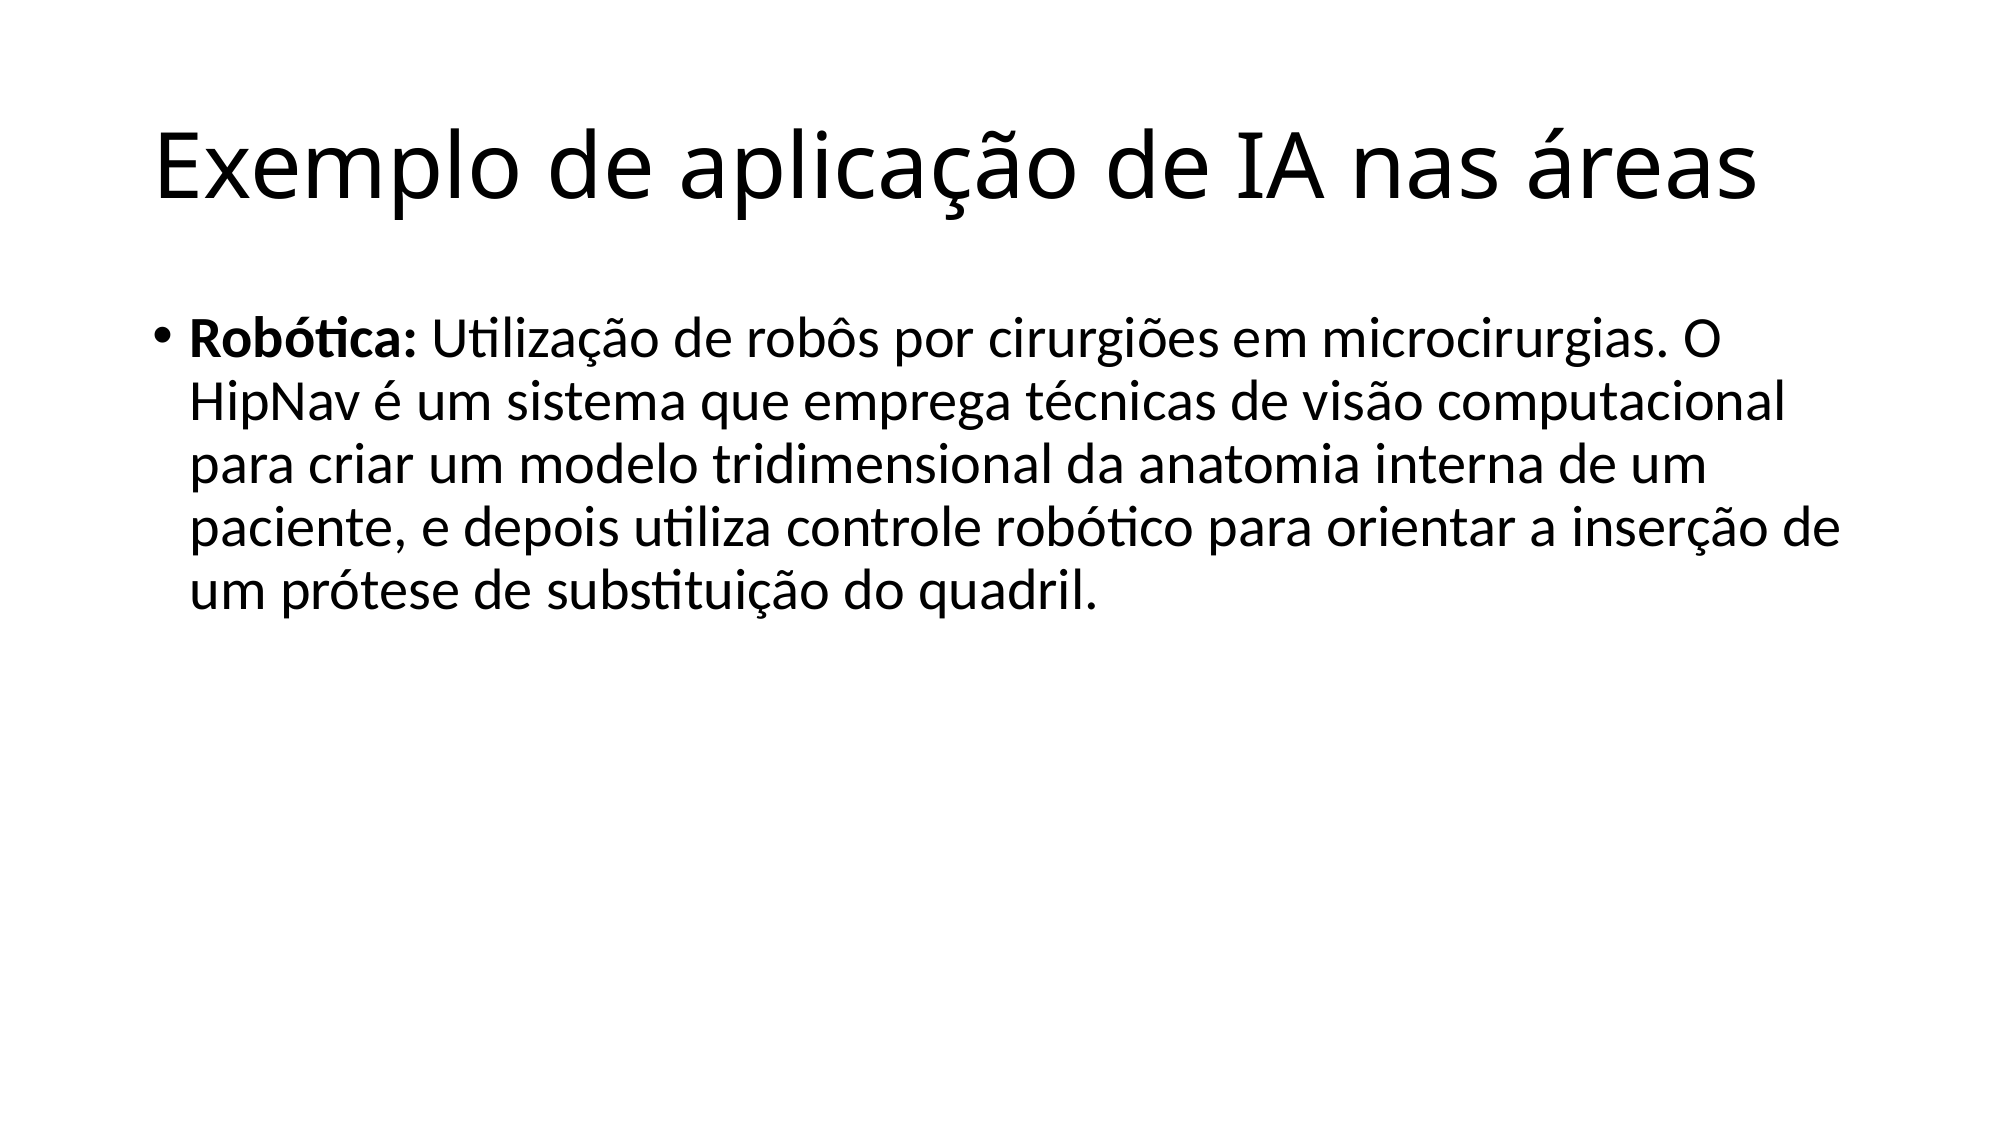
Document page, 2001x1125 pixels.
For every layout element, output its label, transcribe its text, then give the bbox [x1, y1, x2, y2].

title Exemplo de aplicação de IA nas áreas [137, 59, 1863, 278]
list Robótica: Utilização de robôs por cirurgiões em microcirurgias. O HipNav é um sistema que emprega técnicas de visão computacional para criar um modelo tridimensional da anatomia interna de um paciente, e depois utiliza controle robótico para orientar a inserção de um prótese de substituição do quadril. [137, 299, 1863, 1014]
